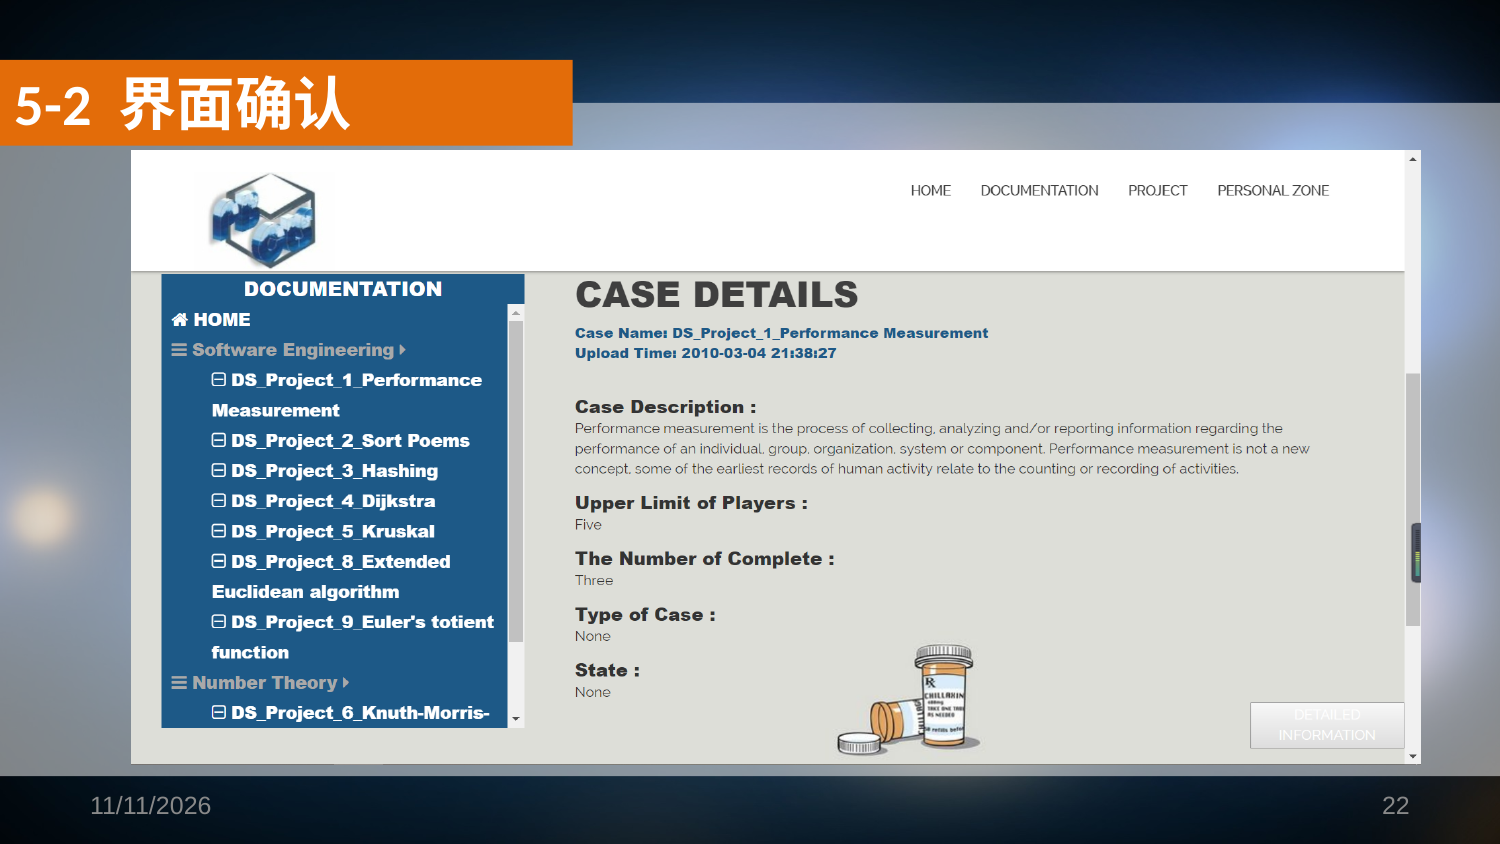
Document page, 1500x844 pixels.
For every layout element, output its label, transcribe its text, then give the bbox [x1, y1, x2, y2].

picture [0, 777, 1500, 844]
text_box [0, 102, 1500, 777]
slide_number 22 [1074, 781, 1426, 828]
picture [131, 149, 1421, 765]
text_box 5-2 界面确认 [0, 59, 573, 145]
picture [0, 0, 1500, 102]
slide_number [74, 781, 426, 828]
